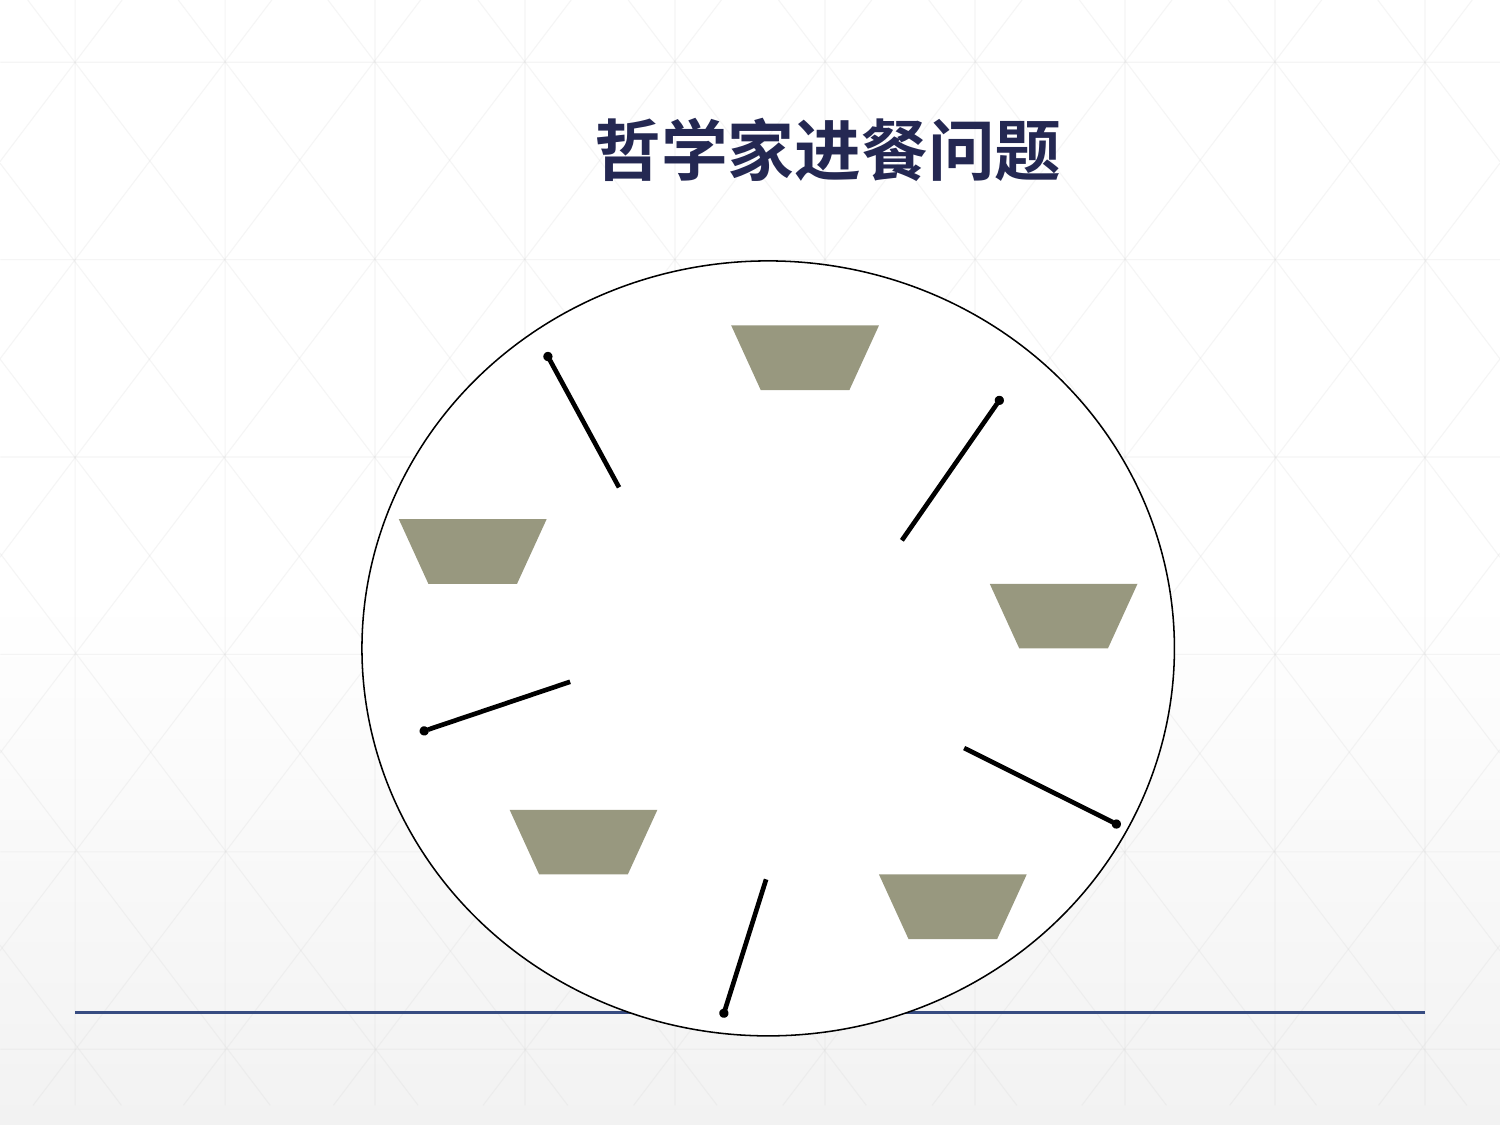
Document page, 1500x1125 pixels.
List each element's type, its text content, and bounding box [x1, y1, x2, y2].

text_box 哲学家进餐问题 [188, 101, 1468, 289]
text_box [361, 260, 1175, 1036]
